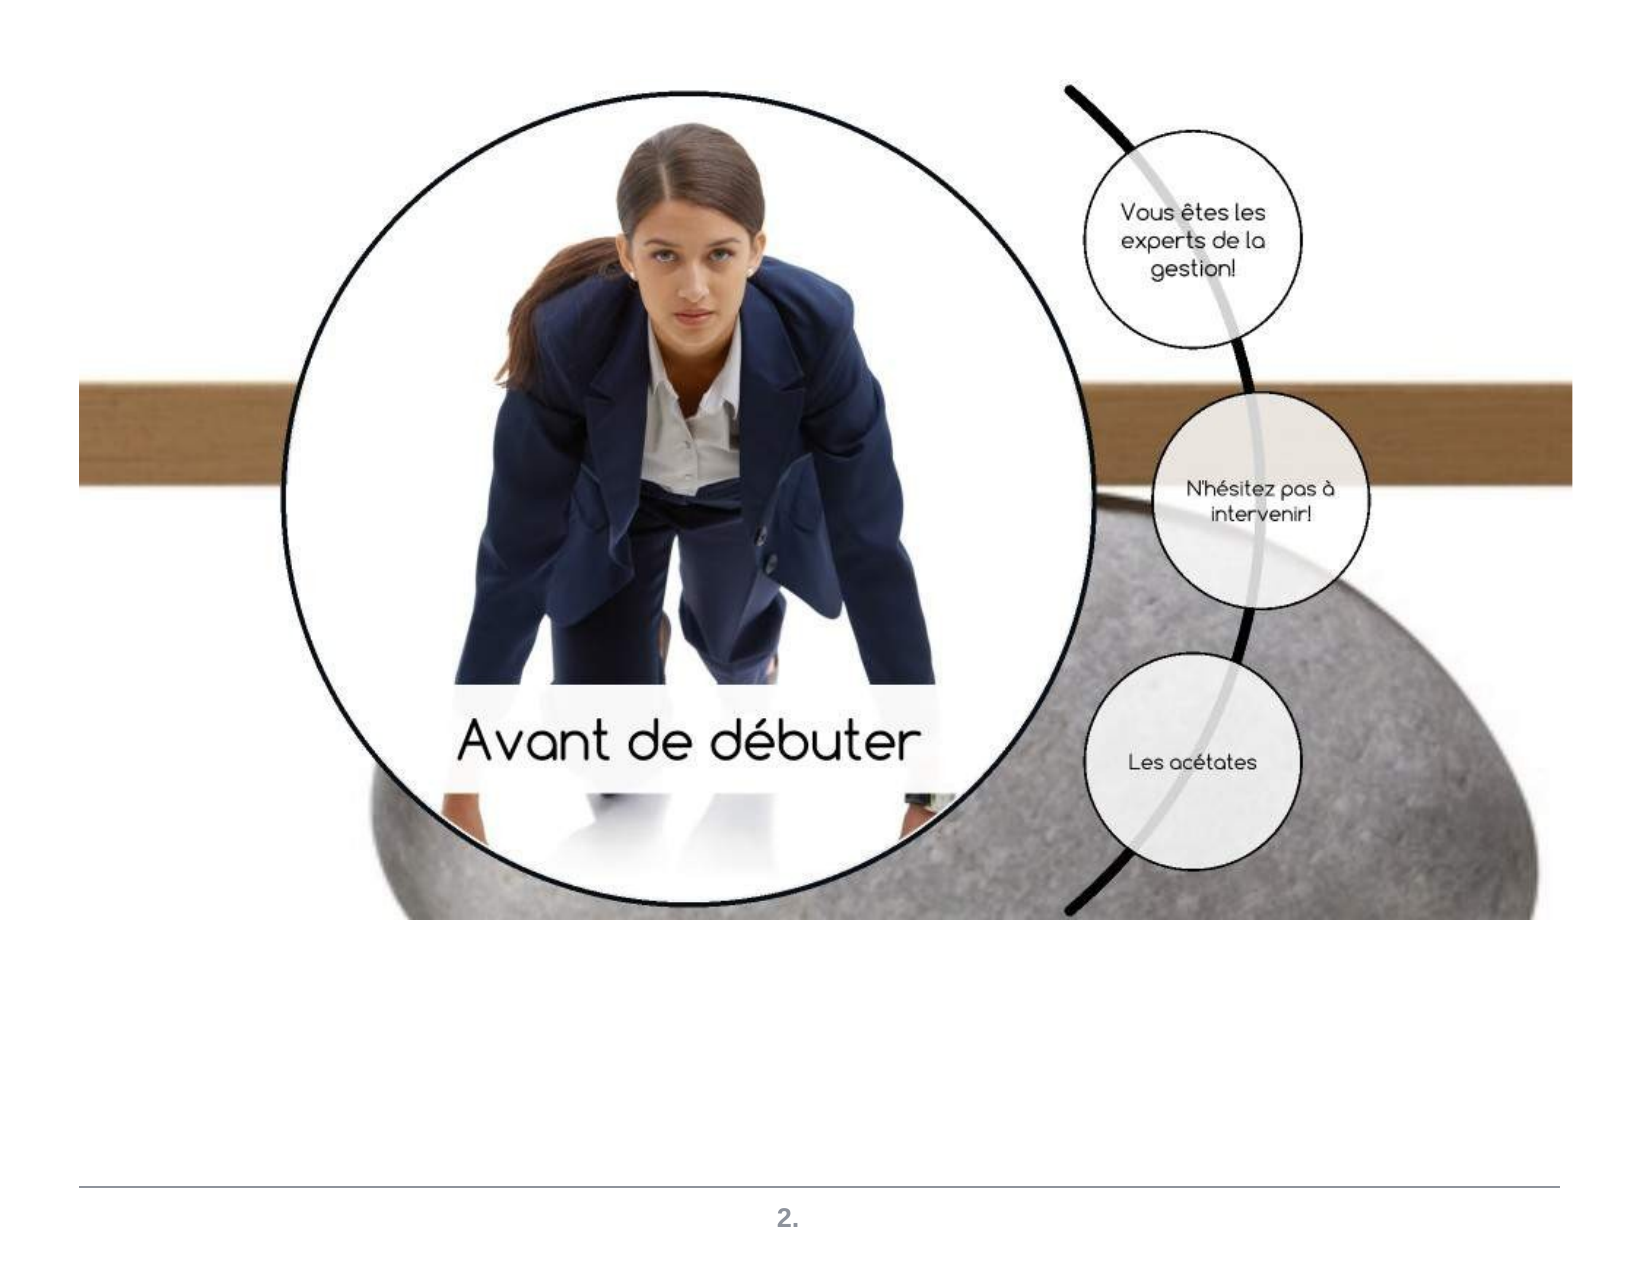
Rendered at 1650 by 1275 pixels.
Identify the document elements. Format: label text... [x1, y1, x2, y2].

slide_number 2. [772, 1201, 832, 1275]
text_box [79, 79, 1573, 920]
